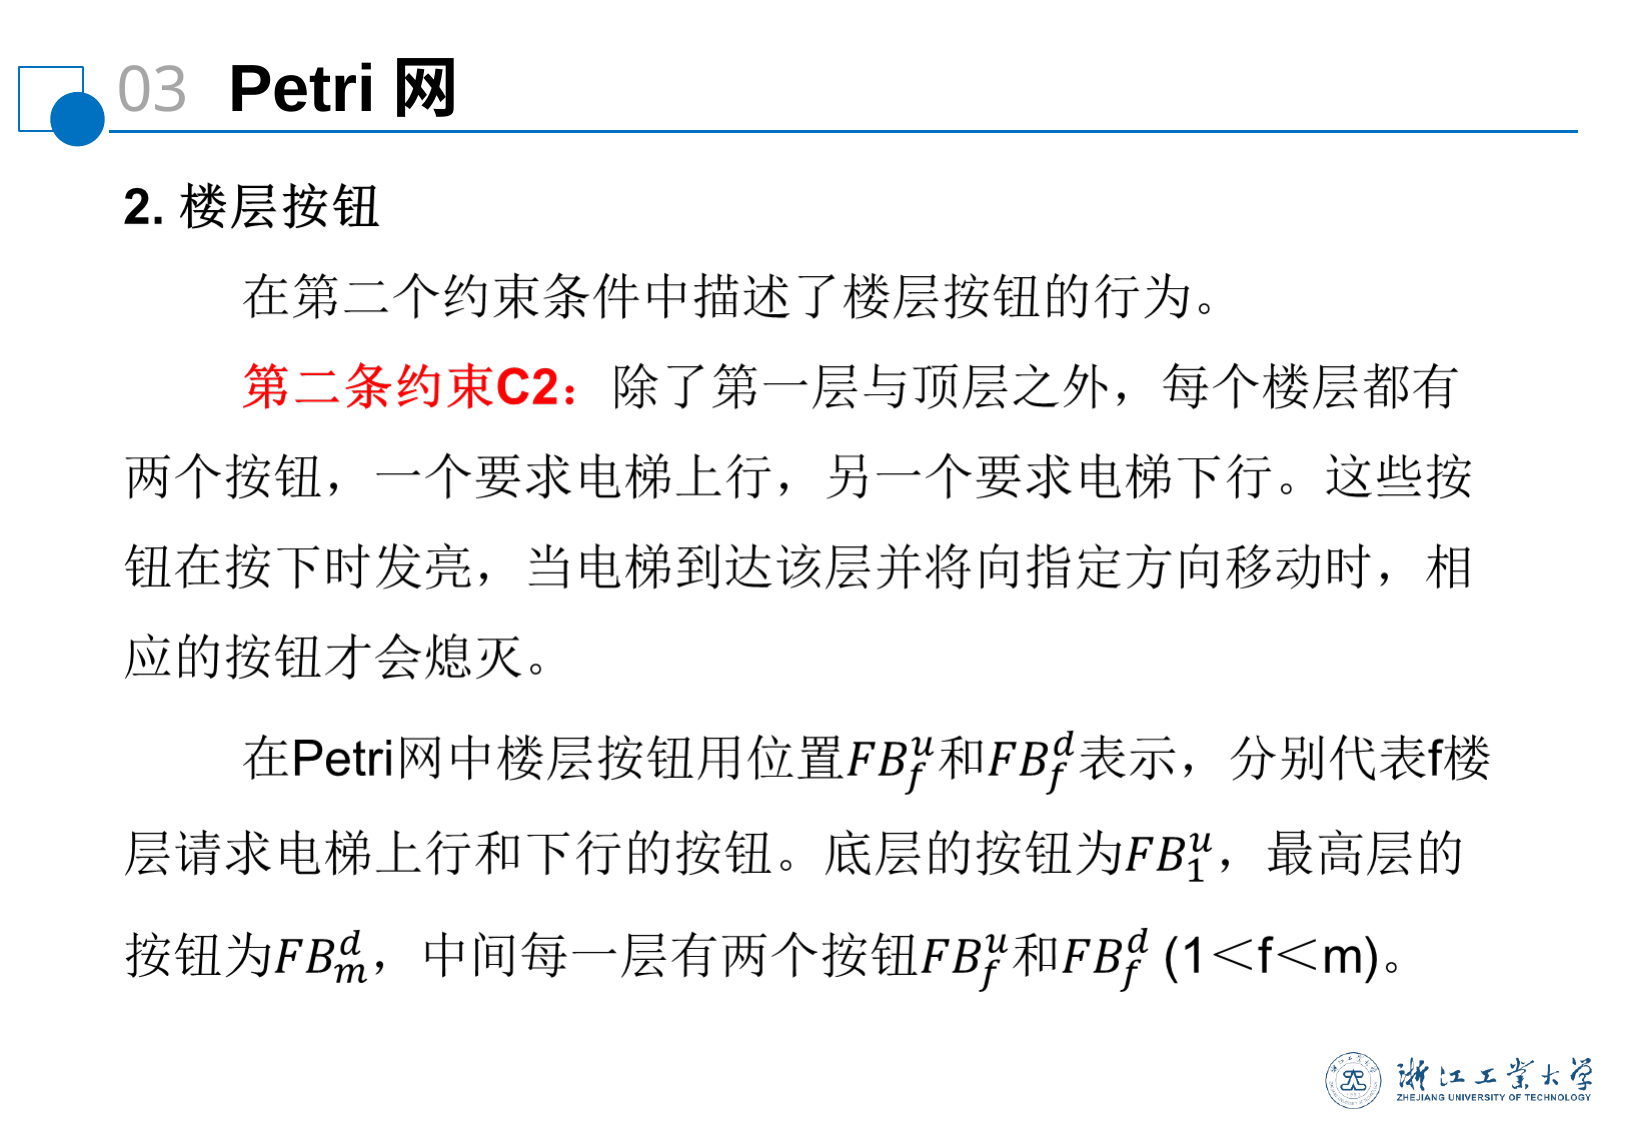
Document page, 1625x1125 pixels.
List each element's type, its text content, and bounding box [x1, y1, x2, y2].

text_box 03 [77, 40, 212, 131]
picture [1311, 1036, 1605, 1121]
text_box [108, 149, 1514, 1040]
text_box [18, 66, 105, 147]
text_box Petri网 [212, 36, 954, 130]
